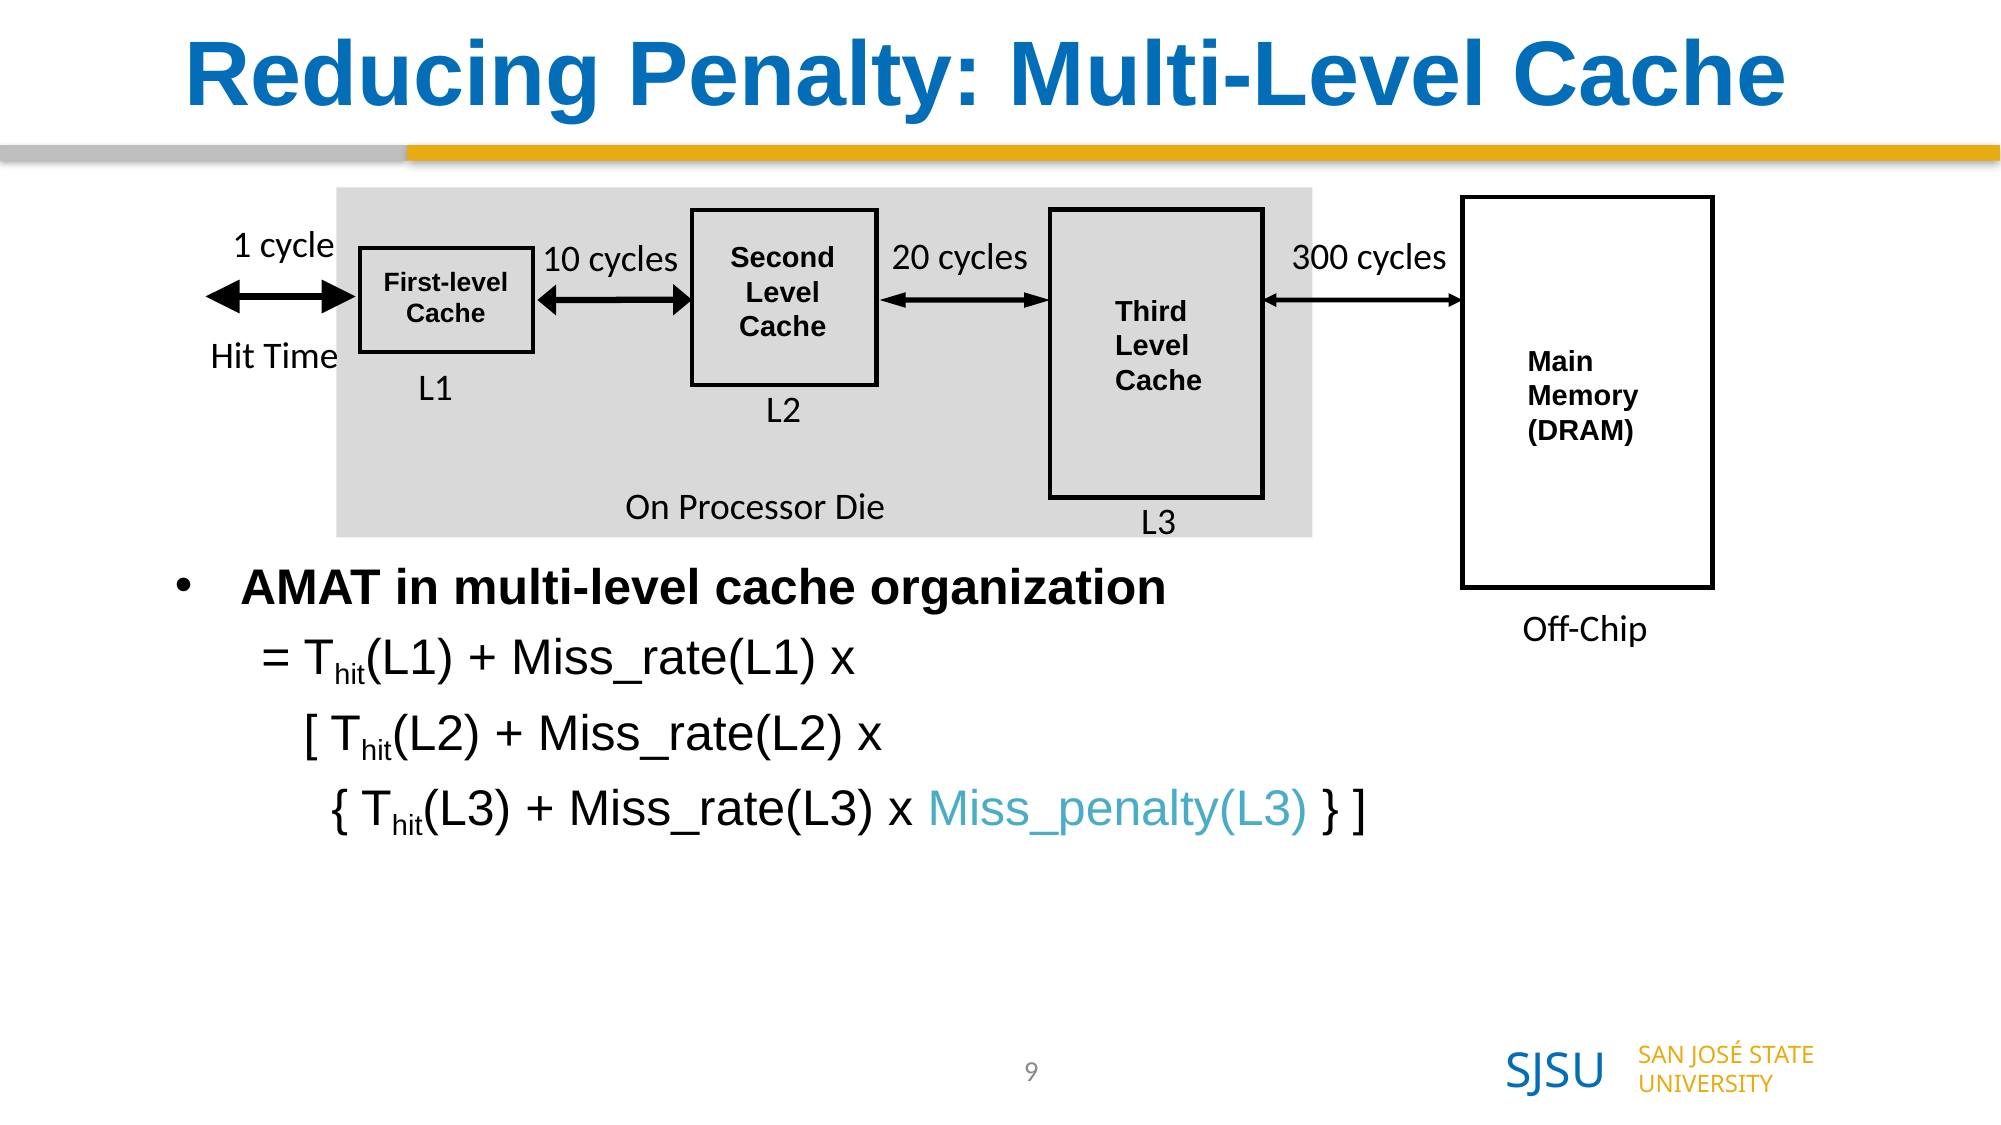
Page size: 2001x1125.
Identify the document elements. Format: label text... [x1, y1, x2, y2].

list AMAT in multi-level cache organization = Thit(L1) + Miss_rate(L1) x [ Thit(L2) + Miss_rate(L2) x { Thit(L3) + Miss_rate(L3) x Miss_penalty(L3) } ] [160, 547, 1718, 1111]
text_box [537, 289, 686, 311]
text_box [691, 209, 877, 386]
text_box [1266, 293, 1457, 307]
slide_number 9 [797, 1040, 1265, 1100]
text_box 300 cycles [1276, 224, 1457, 285]
text_box [336, 187, 1313, 538]
text_box [205, 286, 356, 307]
text_box 20 cycles [880, 224, 1044, 285]
text_box 1 cycle [217, 212, 351, 273]
text_box L2 [751, 393, 816, 438]
title Reducing Penalty: Multi-Level Cache [99, 11, 1900, 126]
text_box Hit Time [195, 323, 354, 384]
text_box 10 cycles [527, 227, 686, 287]
text_box L3 [1126, 506, 1191, 550]
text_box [1049, 209, 1263, 498]
text_box Off-Chip [1507, 596, 1663, 657]
text_box On Processor Die [610, 474, 901, 534]
text_box L1 [403, 396, 469, 416]
text_box [880, 293, 1044, 307]
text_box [393, 212, 498, 388]
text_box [1462, 197, 1713, 588]
